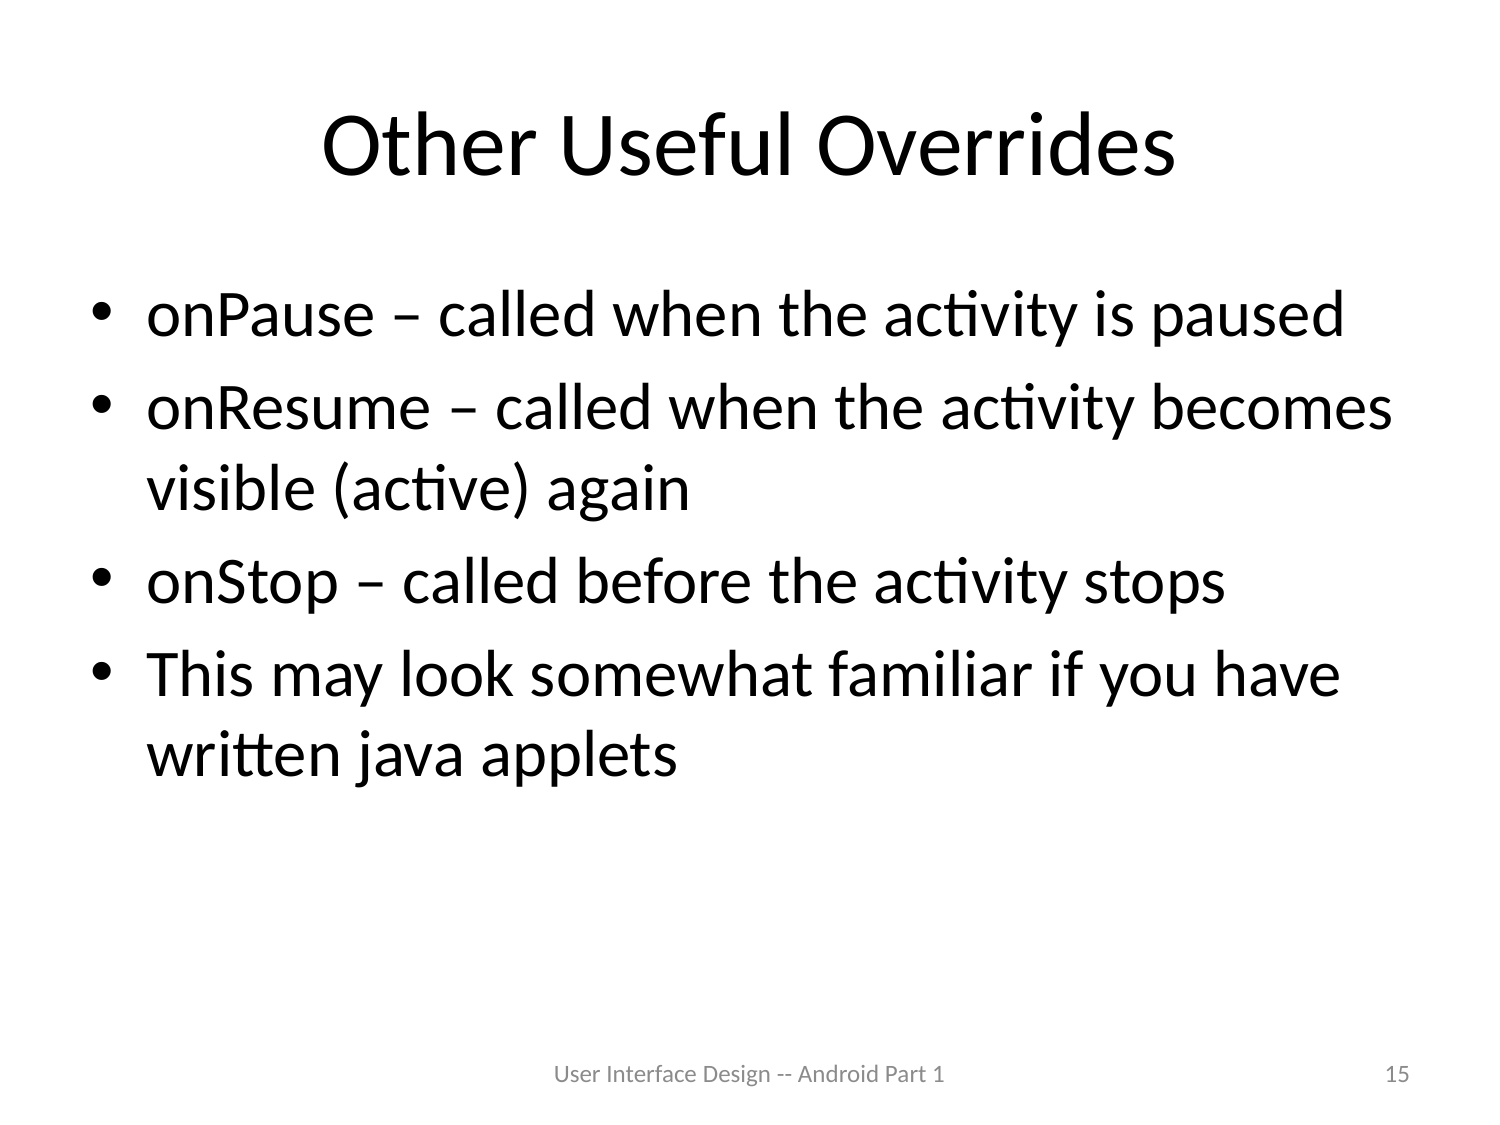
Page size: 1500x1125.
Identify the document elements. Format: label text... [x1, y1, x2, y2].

list onPause – called when the activity is paused onResume – called when the activity becomes visible (active) again onStop – called before the activity stops This may look somewhat familiar if you have written java applets [75, 262, 1425, 1005]
footer User Interface Design -- Android Part 1 [512, 1042, 988, 1103]
title Other Useful Overrides [75, 45, 1425, 233]
slide_number 15 [1074, 1042, 1425, 1103]
